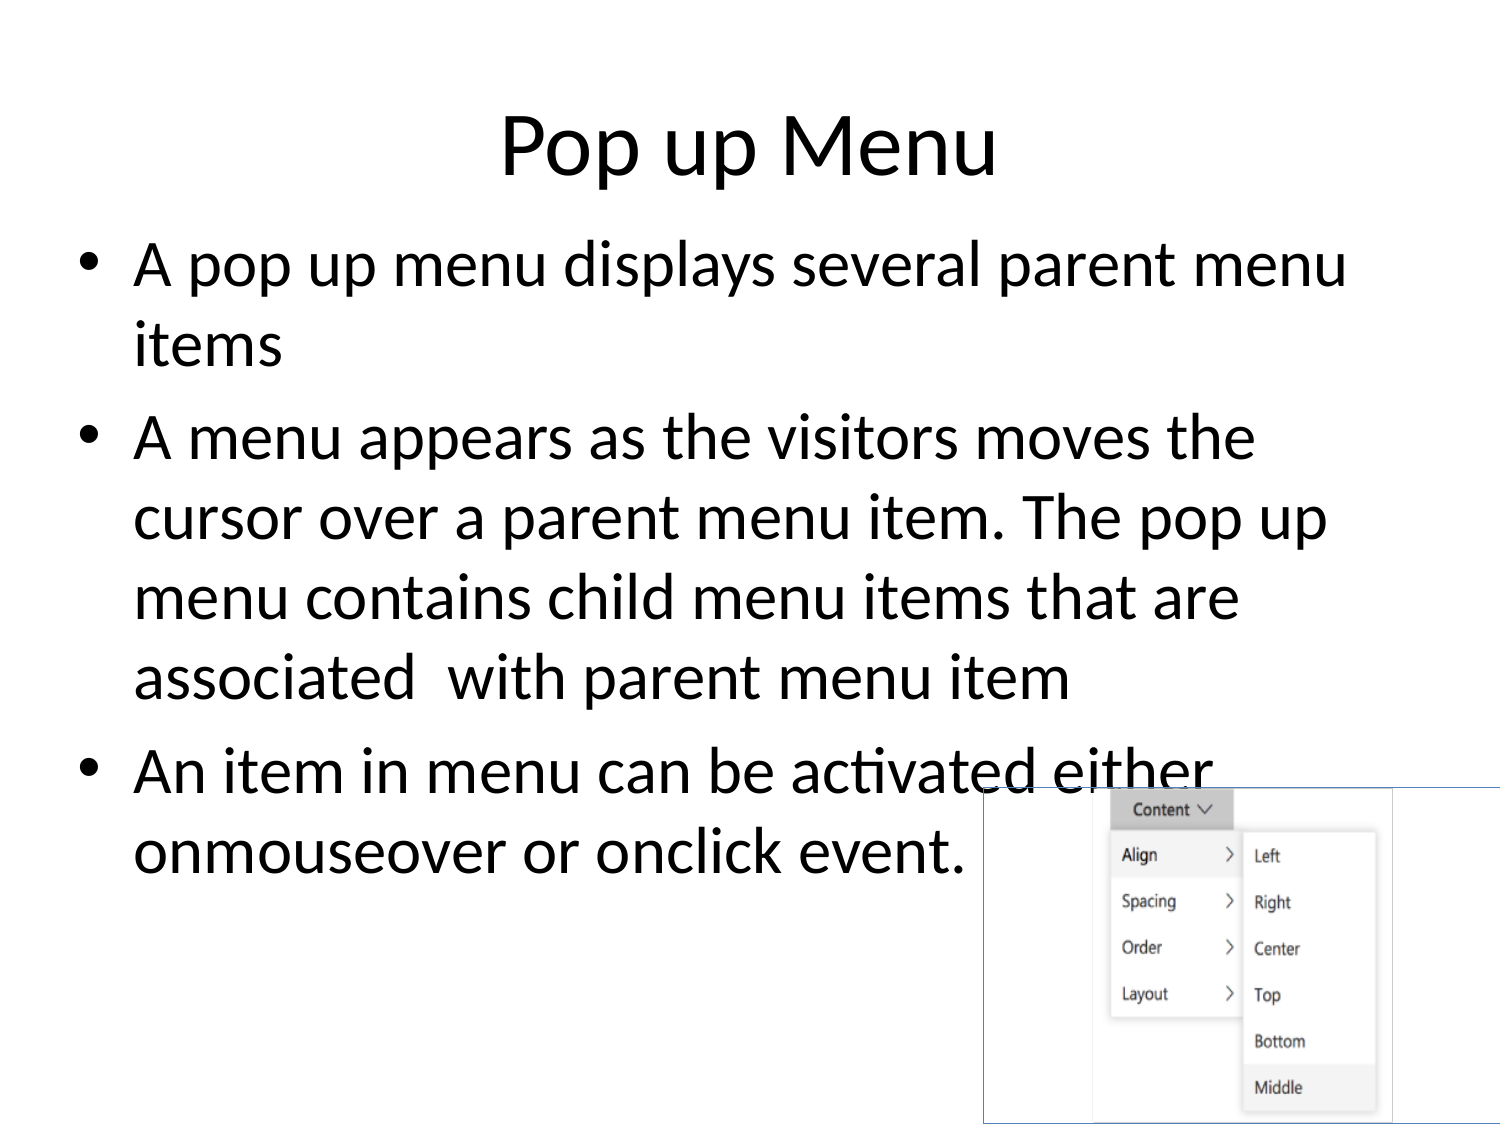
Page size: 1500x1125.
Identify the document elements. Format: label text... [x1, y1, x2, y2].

picture [983, 787, 1500, 1124]
title Pop up Menu [75, 45, 1425, 233]
list A pop up menu displays several parent menu items A menu appears as the visitors moves the cursor over a parent menu item. The pop up menu contains child menu items that are associated with parent menu item An item in menu can be activated either onmouseover or onclick event. [62, 212, 1413, 955]
